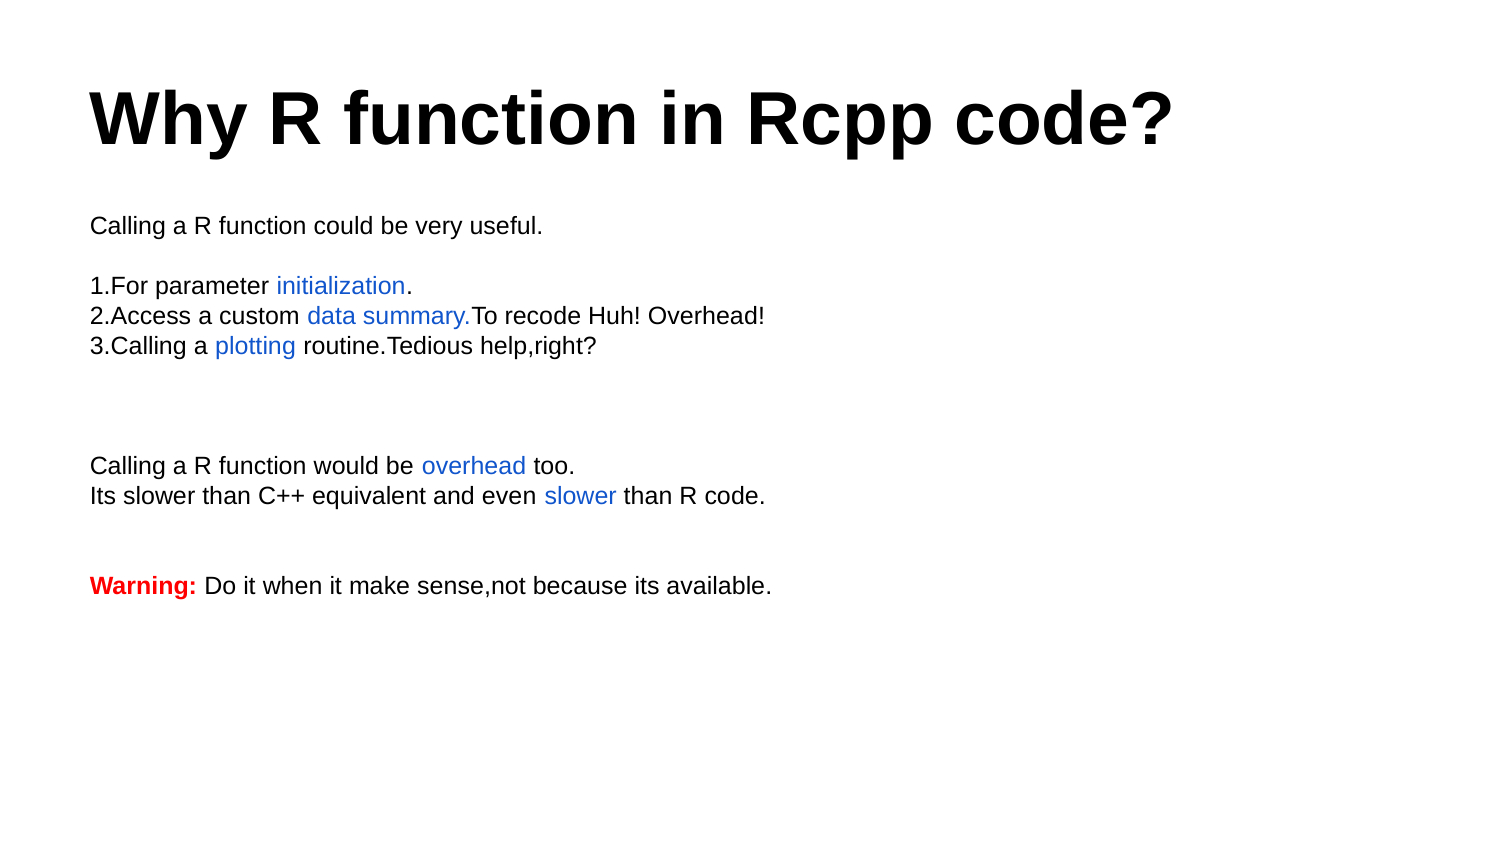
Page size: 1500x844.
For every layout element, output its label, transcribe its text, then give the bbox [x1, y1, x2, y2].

text_box Calling a R function could be very useful. 1.For parameter initialization. 2.Access a custom data summary.To recode Huh! Overhead! 3.Calling a plotting routine.Tedious help,right? Calling a R function would be overhead too. Its slower than C++ equivalent and even slower than R code. Warning: Do it when it make sense,not because its available. [75, 194, 1425, 806]
text_box Why R function in Rcpp code? [75, 33, 1425, 175]
